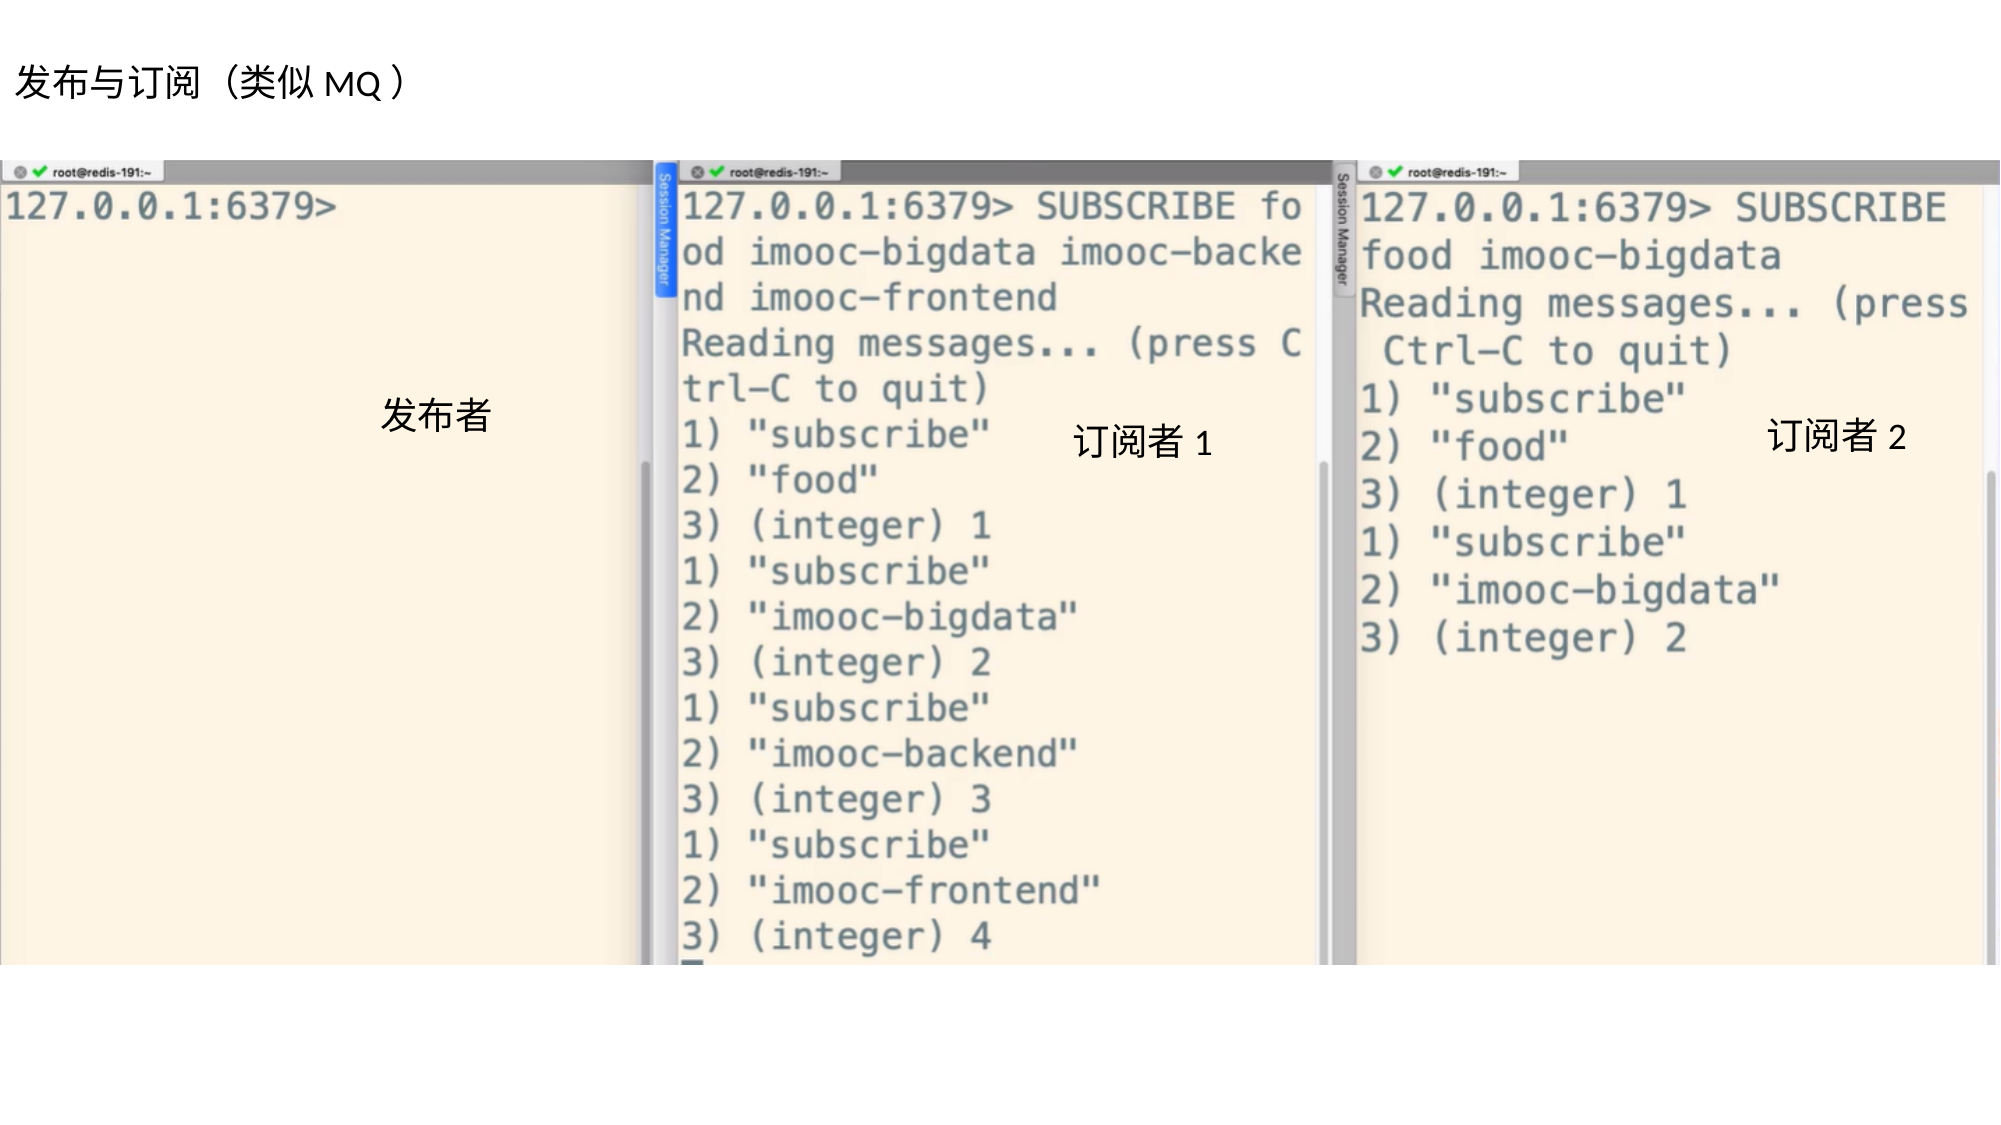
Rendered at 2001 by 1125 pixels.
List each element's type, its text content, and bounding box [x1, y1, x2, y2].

picture [0, 160, 2000, 965]
text_box 发布与订阅（类似MQ） [0, 51, 454, 112]
